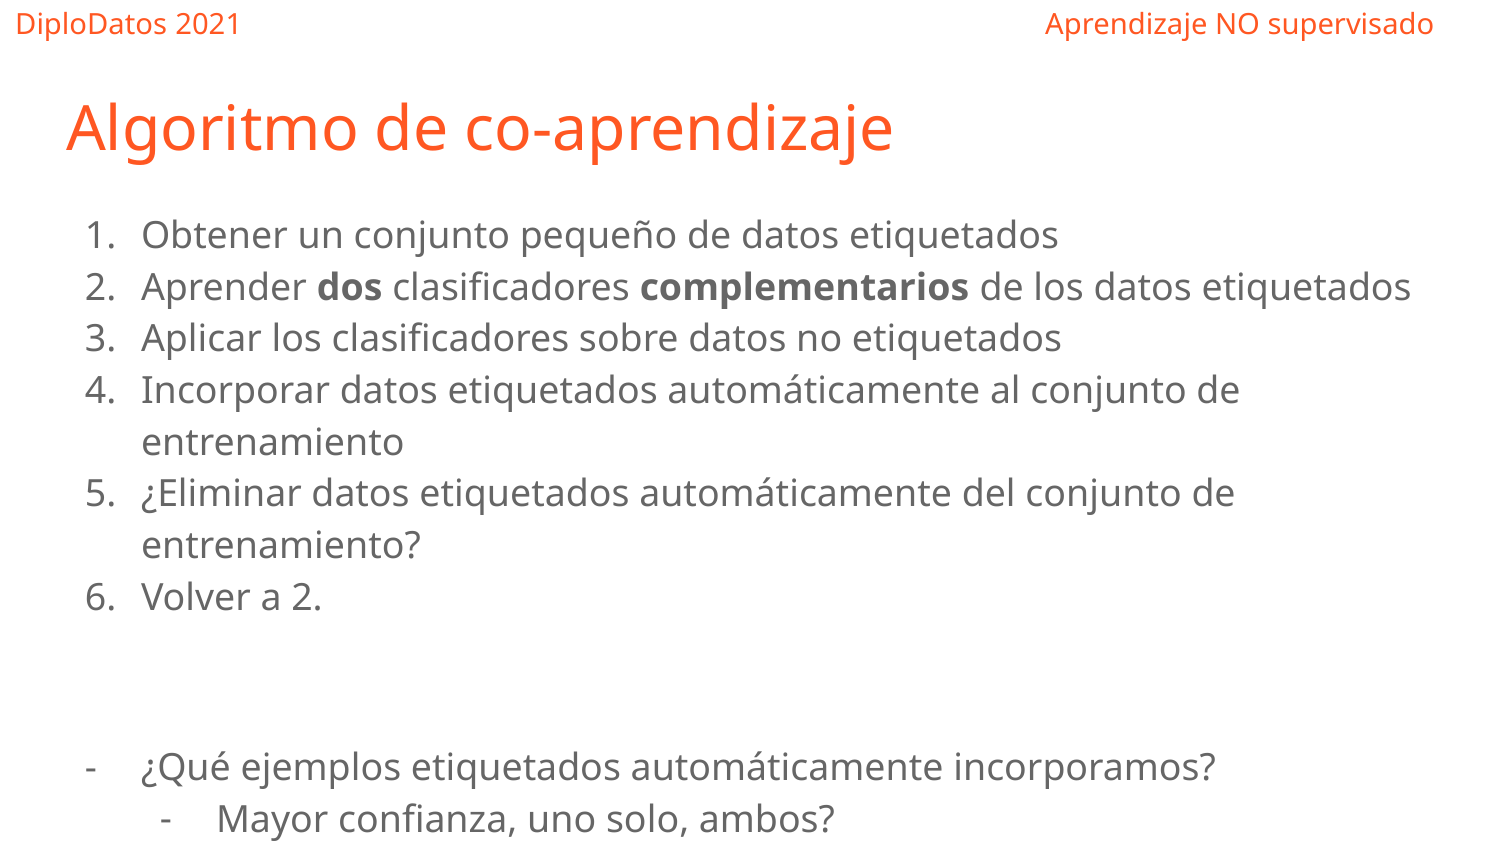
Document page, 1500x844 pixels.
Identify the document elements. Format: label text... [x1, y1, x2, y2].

text_box Obtener un conjunto pequeño de datos etiquetados Aprender dos clasificadores complementarios de los datos etiquetados Aplicar los clasificadores sobre datos no etiquetados Incorporar datos etiquetados automáticamente al conjunto de entrenamiento ¿Eliminar datos etiquetados automáticamente del conjunto de entrenamiento? Volver a 2. ¿Qué ejemplos etiquetados automáticamente incorporamos? Mayor confianza, uno solo, ambos? Donde los dos clasificadores estén de acuerdo [51, 189, 1449, 750]
text_box Algoritmo de co-aprendizaje [51, 72, 1449, 167]
